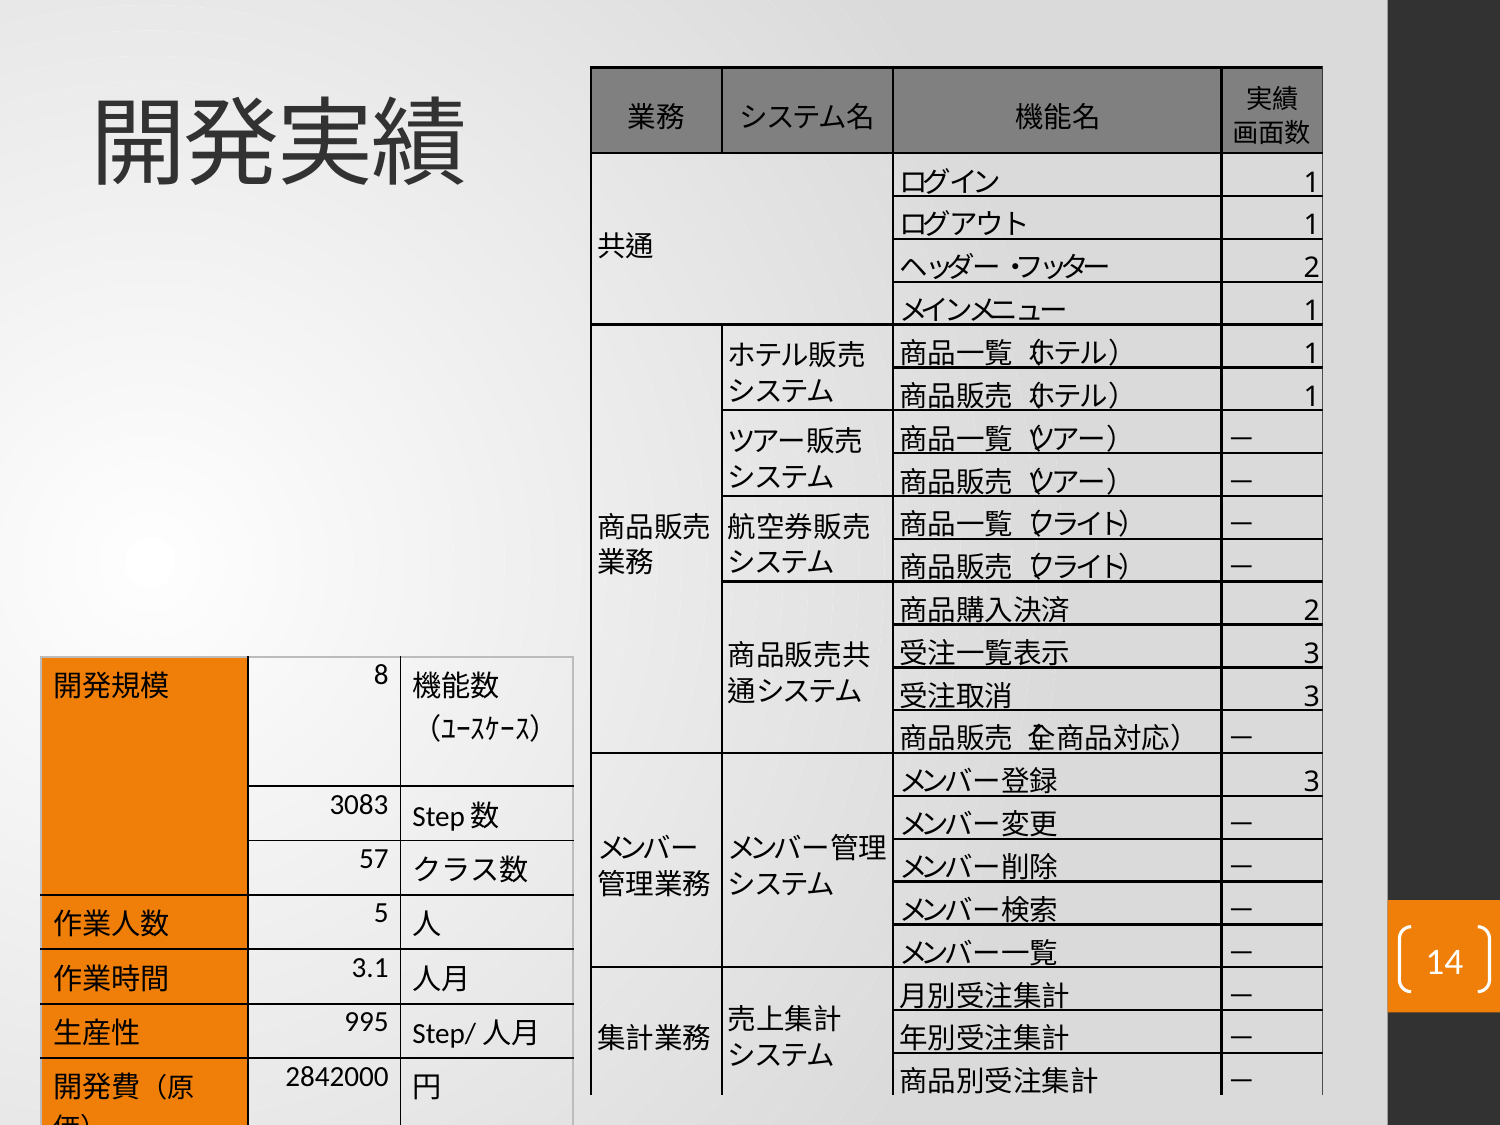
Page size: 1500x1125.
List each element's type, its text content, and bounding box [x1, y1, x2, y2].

table_header 機能数 （ﾕｰｽｹｰｽ） [401, 658, 572, 785]
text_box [589, 65, 1326, 1098]
table_header 8 [249, 658, 400, 785]
text_box 開発実績 [75, 45, 1325, 233]
table_header 開発規模 [42, 658, 247, 894]
table_cell 作業人数 [42, 896, 247, 948]
table_cell 人月 [401, 950, 572, 1003]
table_cell 2842000 [249, 1059, 400, 1125]
table_cell 生産性 [42, 1005, 247, 1057]
table_cell 円 [401, 1059, 572, 1125]
table_cell 57 [249, 841, 400, 894]
table_cell 作業時間 [42, 950, 247, 1003]
table_cell 人 [401, 896, 572, 948]
table_cell 5 [249, 896, 400, 948]
table_cell Step数 [401, 787, 572, 840]
slide_number 14 [1397, 925, 1492, 994]
table_cell 3.1 [249, 950, 400, 1003]
table_cell 995 [249, 1005, 400, 1057]
table_cell 3083 [249, 787, 400, 840]
table_cell Step/人月 [401, 1005, 572, 1057]
table_cell クラス数 [401, 841, 572, 894]
table_cell 開発費（原価） [42, 1059, 247, 1125]
